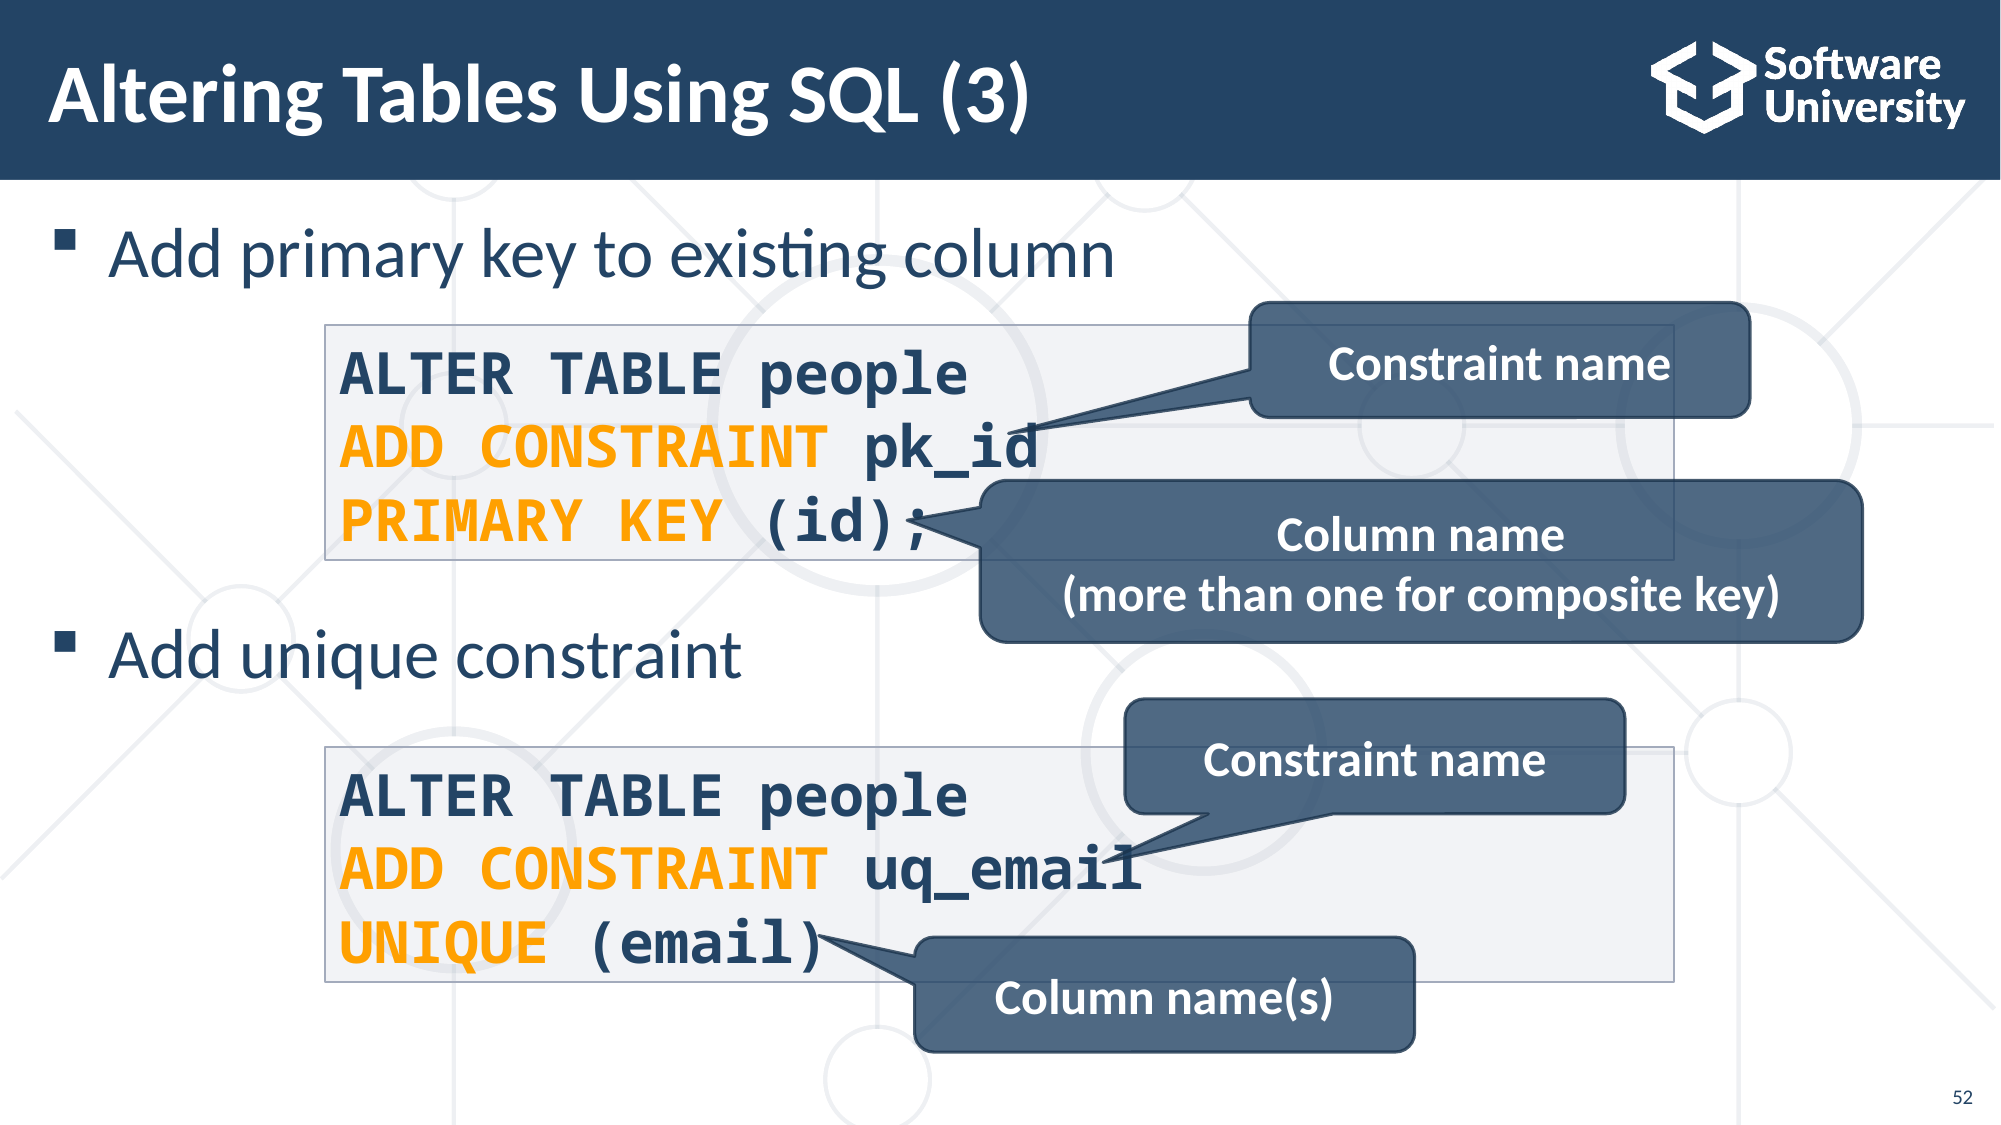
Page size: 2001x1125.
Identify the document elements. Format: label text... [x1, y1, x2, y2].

text_box ALTER TABLE people ADD CONSTRAINT pk_id PRIMARY KEY (id); [324, 324, 1675, 561]
text_box Constraint name [1101, 696, 1628, 865]
title Altering Tables Using SQL (3) [31, 16, 1625, 162]
text_box Column name (more than one for composite key) [905, 478, 1865, 645]
slide_number 52 [1927, 1067, 1989, 1117]
list Add primary key to existing column Add unique constraint [31, 196, 1970, 1104]
text_box Constraint name [1006, 300, 1753, 436]
text_box ALTER TABLE people ADD CONSTRAINT uq_email UNIQUE (email) [324, 747, 1675, 983]
picture [1651, 41, 1966, 134]
text_box Column name(s) [816, 933, 1417, 1055]
